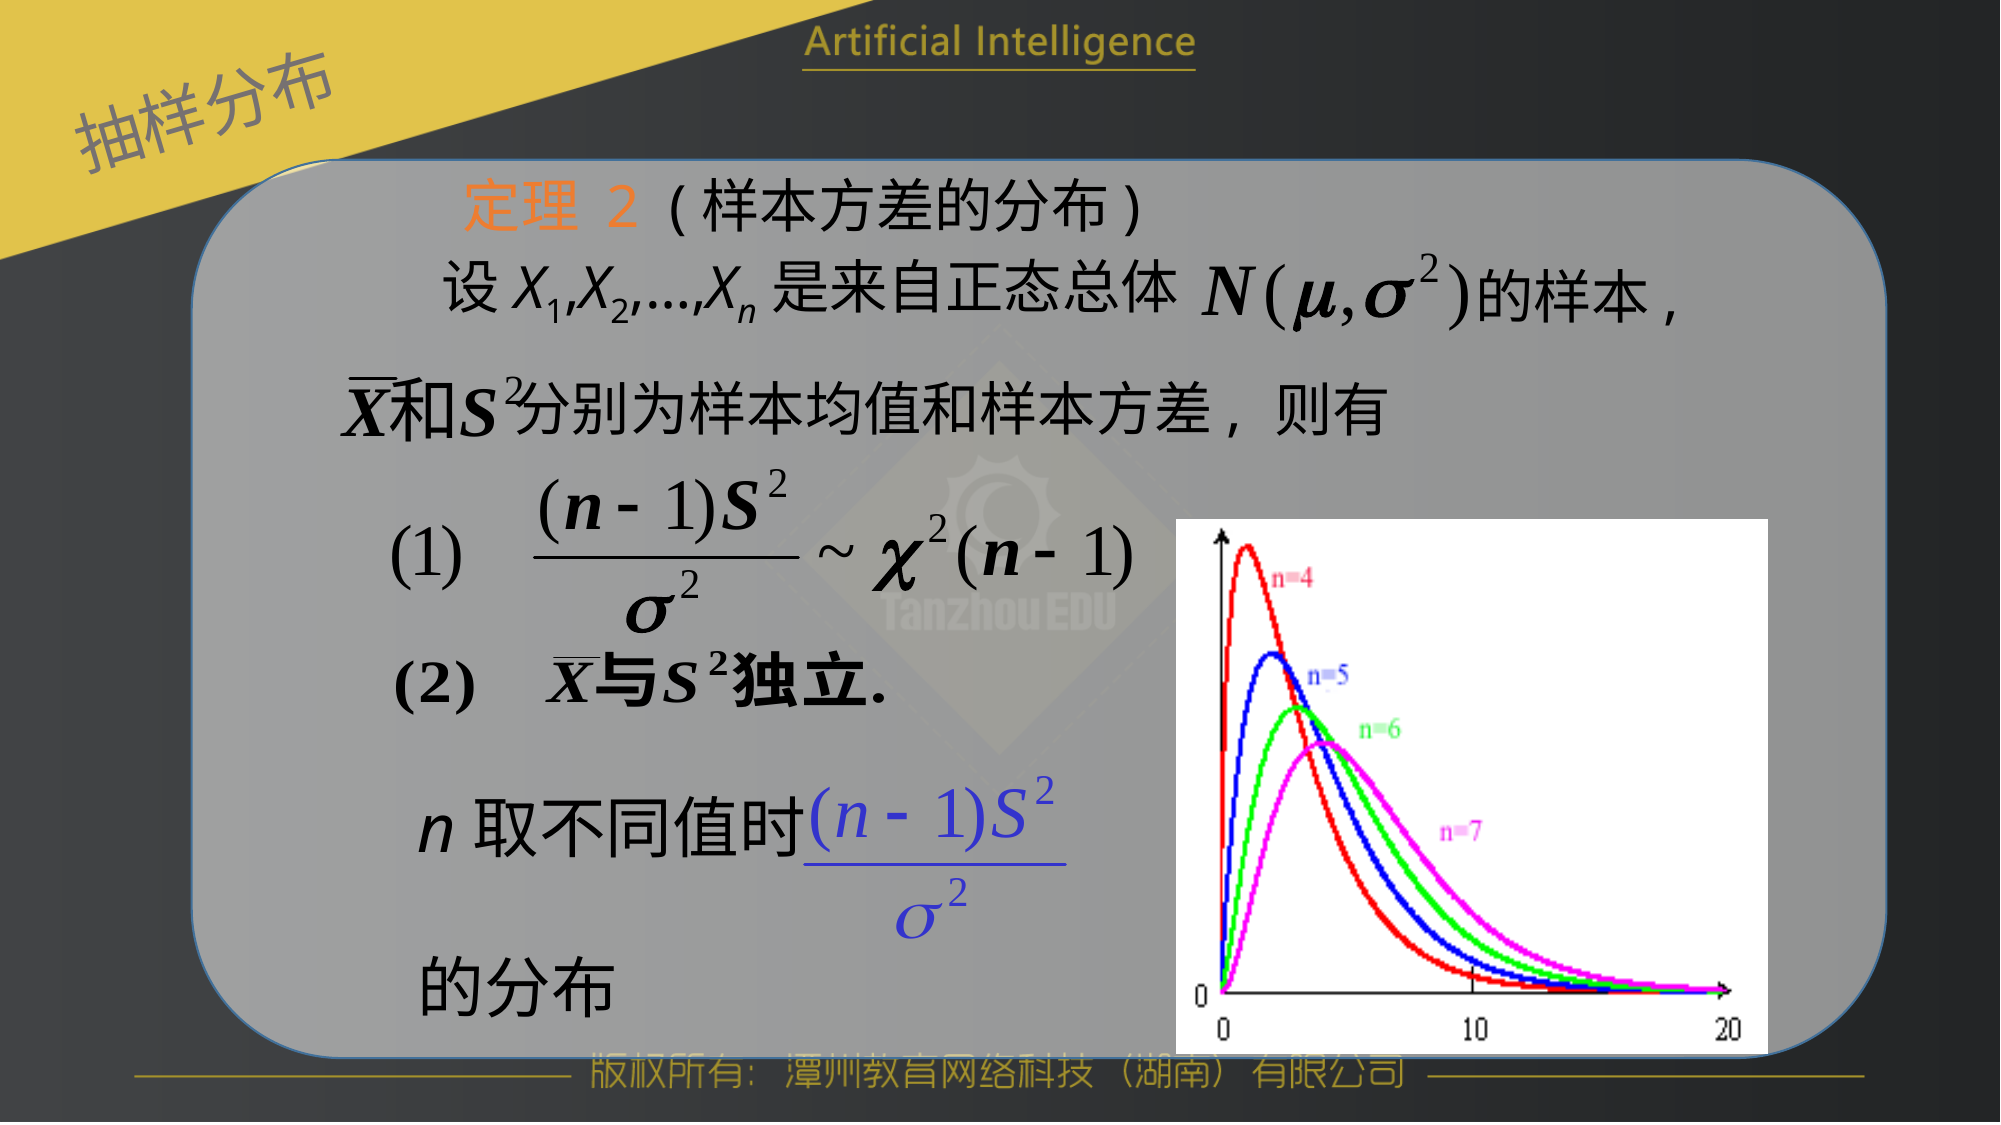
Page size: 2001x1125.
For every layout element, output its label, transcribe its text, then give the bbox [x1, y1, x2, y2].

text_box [403, 755, 1295, 1034]
text_box [191, 159, 1887, 1059]
picture [0, 0, 2000, 1122]
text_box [379, 457, 1143, 643]
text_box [391, 642, 888, 721]
text_box 抽样分布 [56, 22, 354, 193]
text_box 定理 2 (样本方差的分布) [421, 161, 1570, 235]
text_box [326, 235, 1768, 457]
